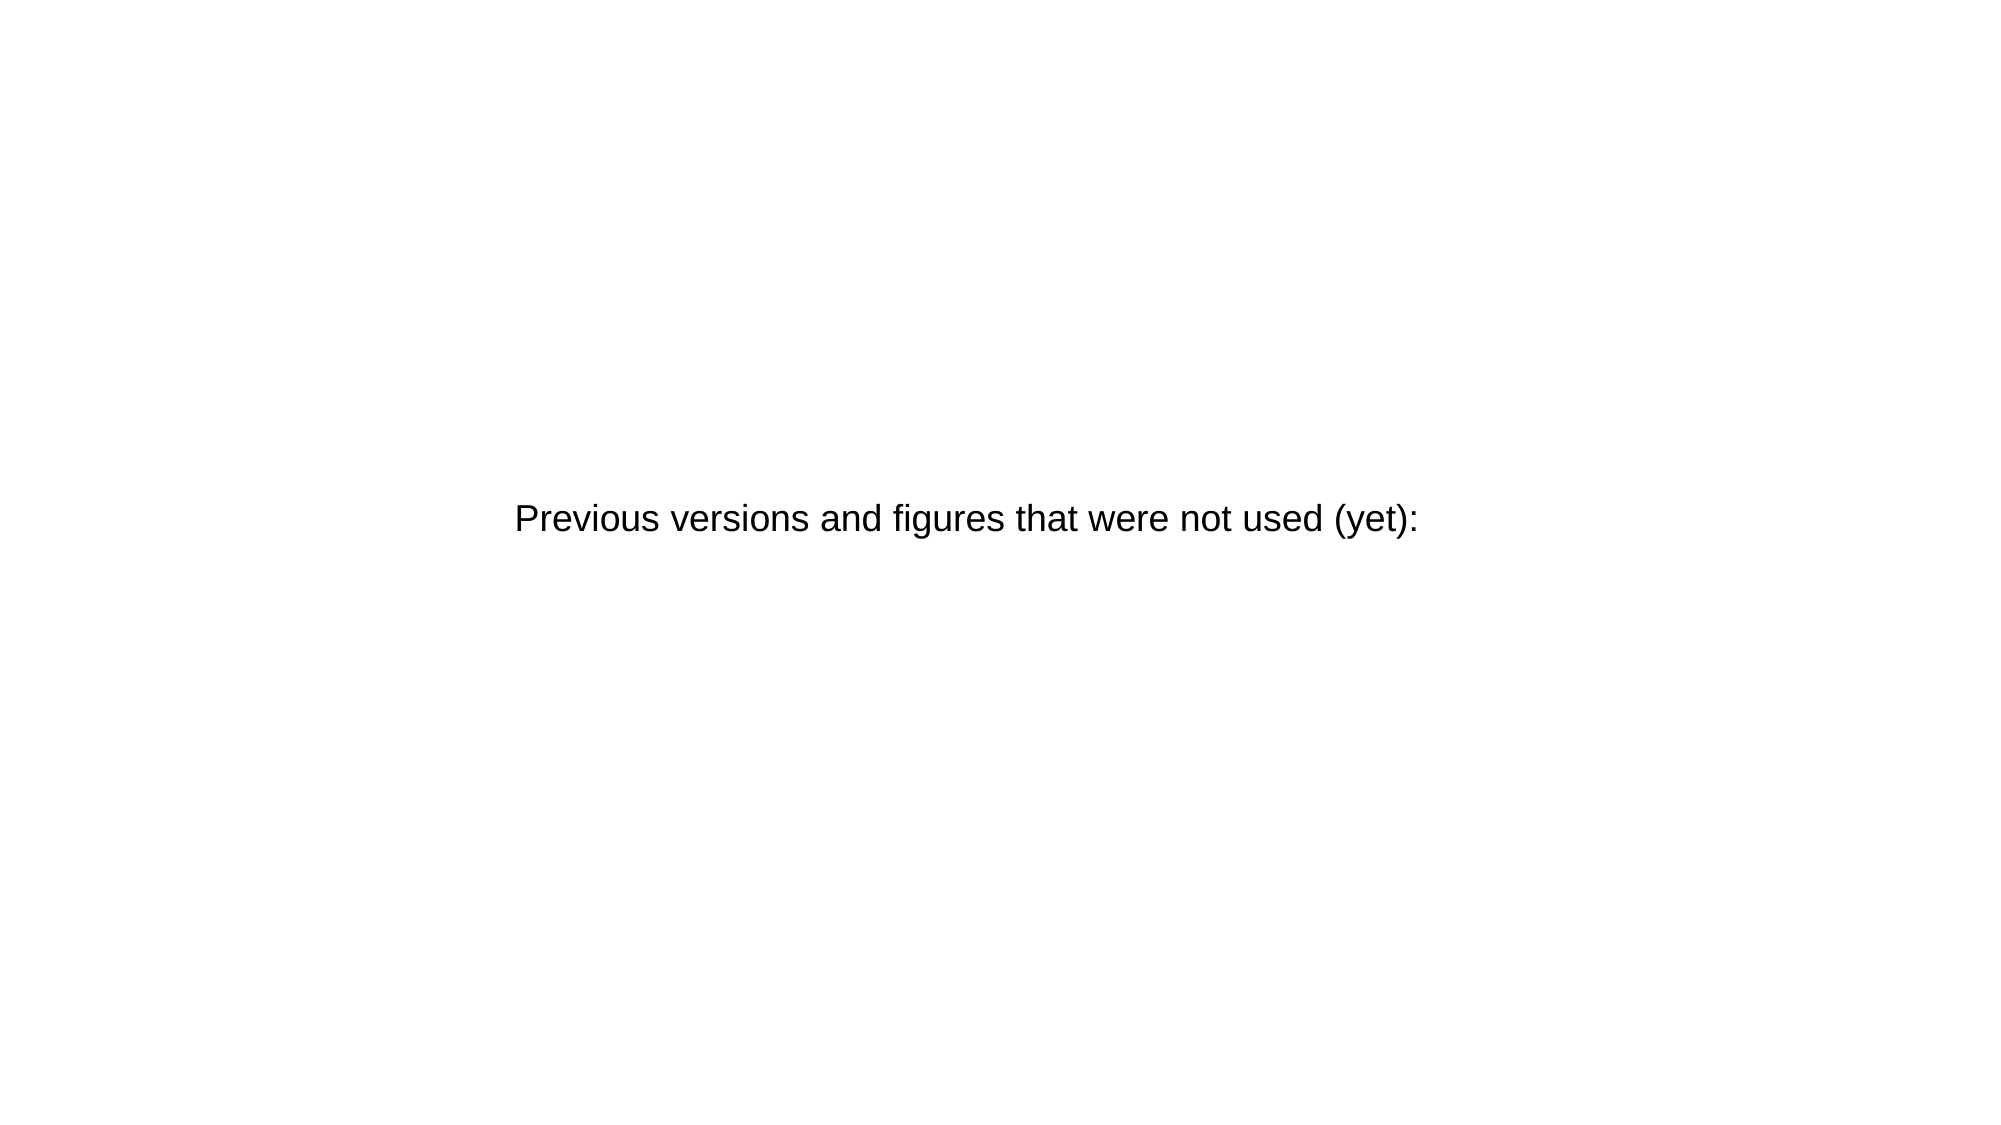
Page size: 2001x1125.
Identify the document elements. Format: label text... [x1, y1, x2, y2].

text_box Previous versions and figures that were not used (yet): [499, 487, 1500, 547]
